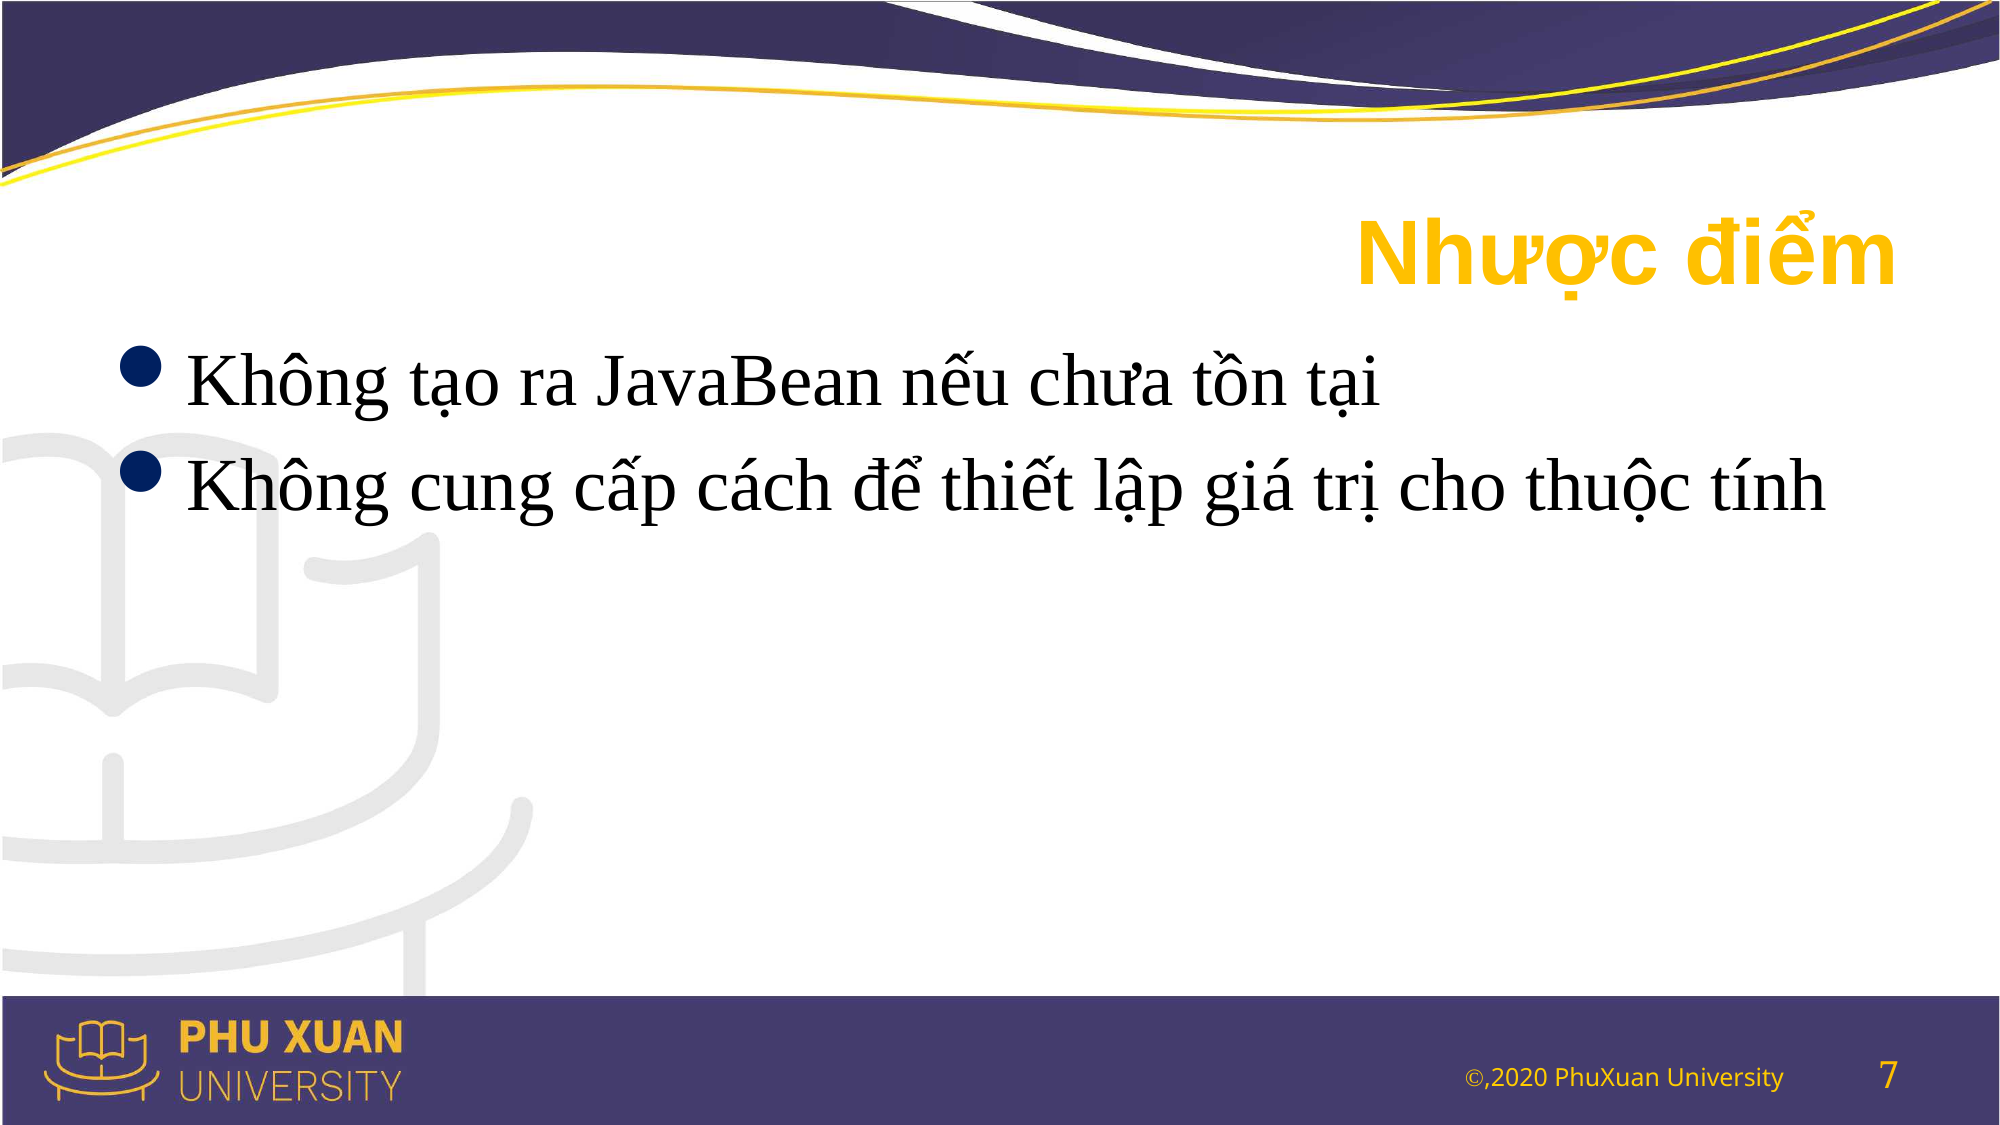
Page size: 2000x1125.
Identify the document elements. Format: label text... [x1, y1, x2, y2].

title Nhược điểm [99, 115, 1900, 304]
slide_number 7 [1732, 1042, 1900, 1103]
list Không tạo ra JavaBean nếu chưa tồn tại Không cung cấp cách để thiết lập giá trị cho thuộc tính [99, 322, 1900, 1043]
picture [0, 0, 2000, 1125]
